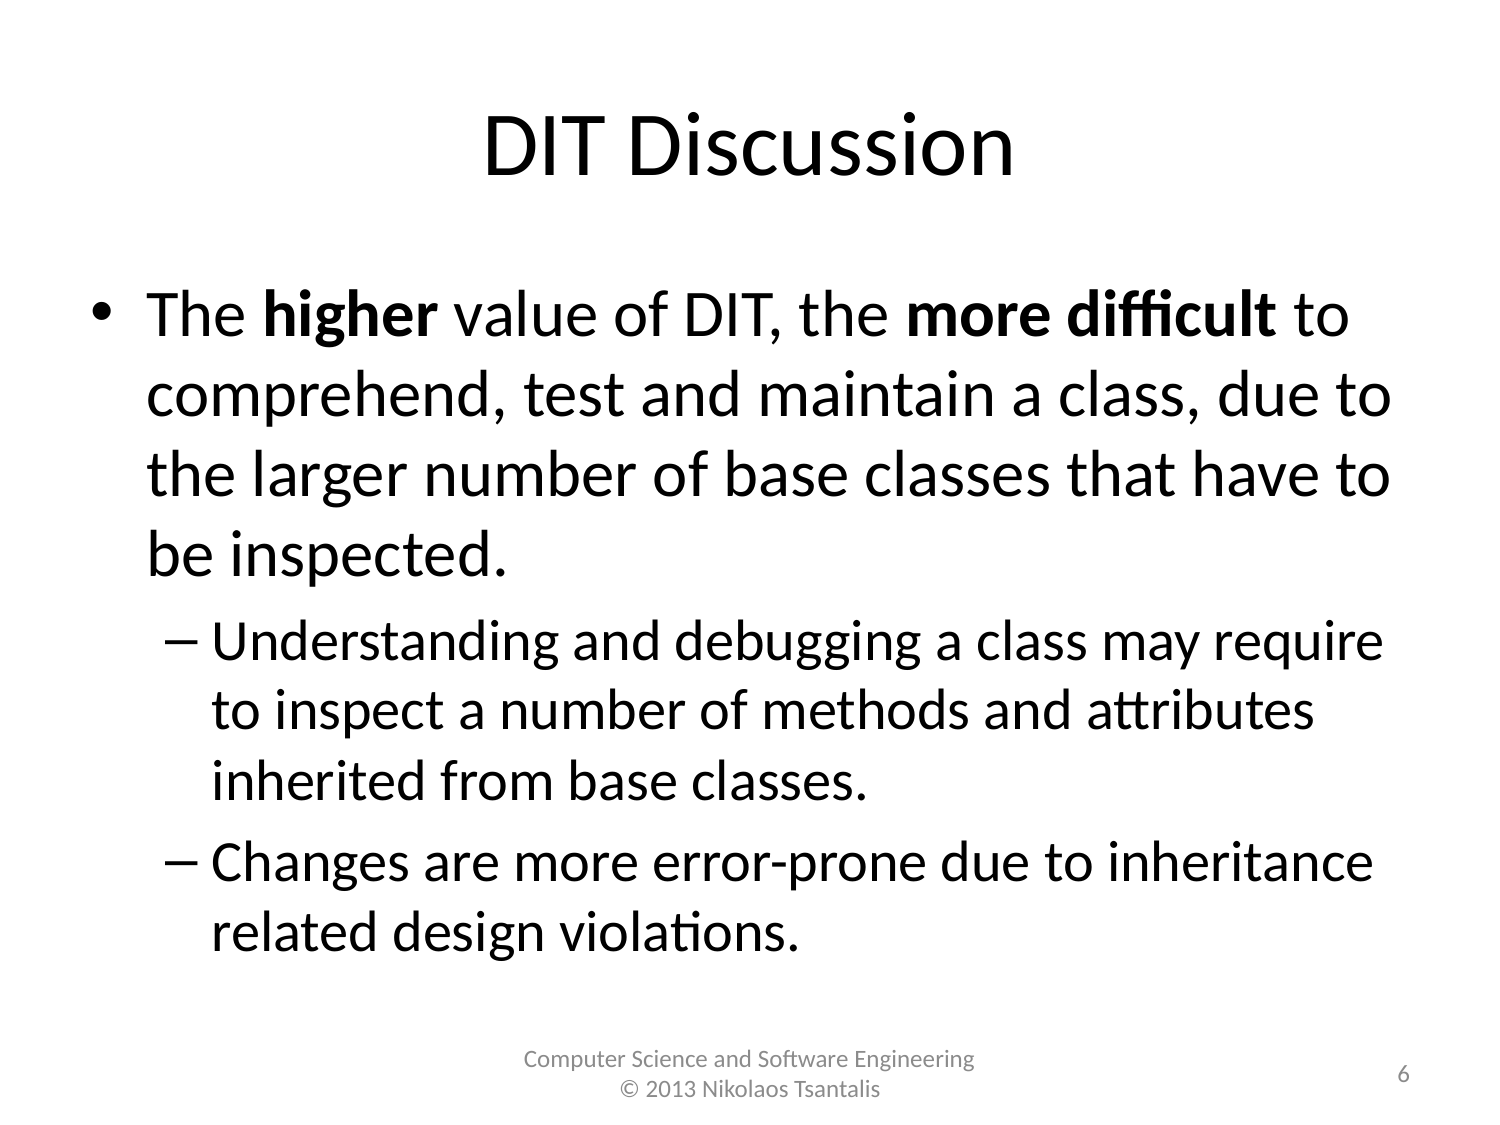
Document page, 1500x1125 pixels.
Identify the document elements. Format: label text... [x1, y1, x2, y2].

slide_number 6 [1074, 1042, 1425, 1103]
list The higher value of DIT, the more difficult to comprehend, test and maintain a class, due to the larger number of base classes that have to be inspected. Understanding and debugging a class may require to inspect a number of methods and attributes inherited from base classes. Changes are more error-prone due to inheritance related design violations. [75, 262, 1425, 1005]
title DIT Discussion [75, 45, 1425, 233]
